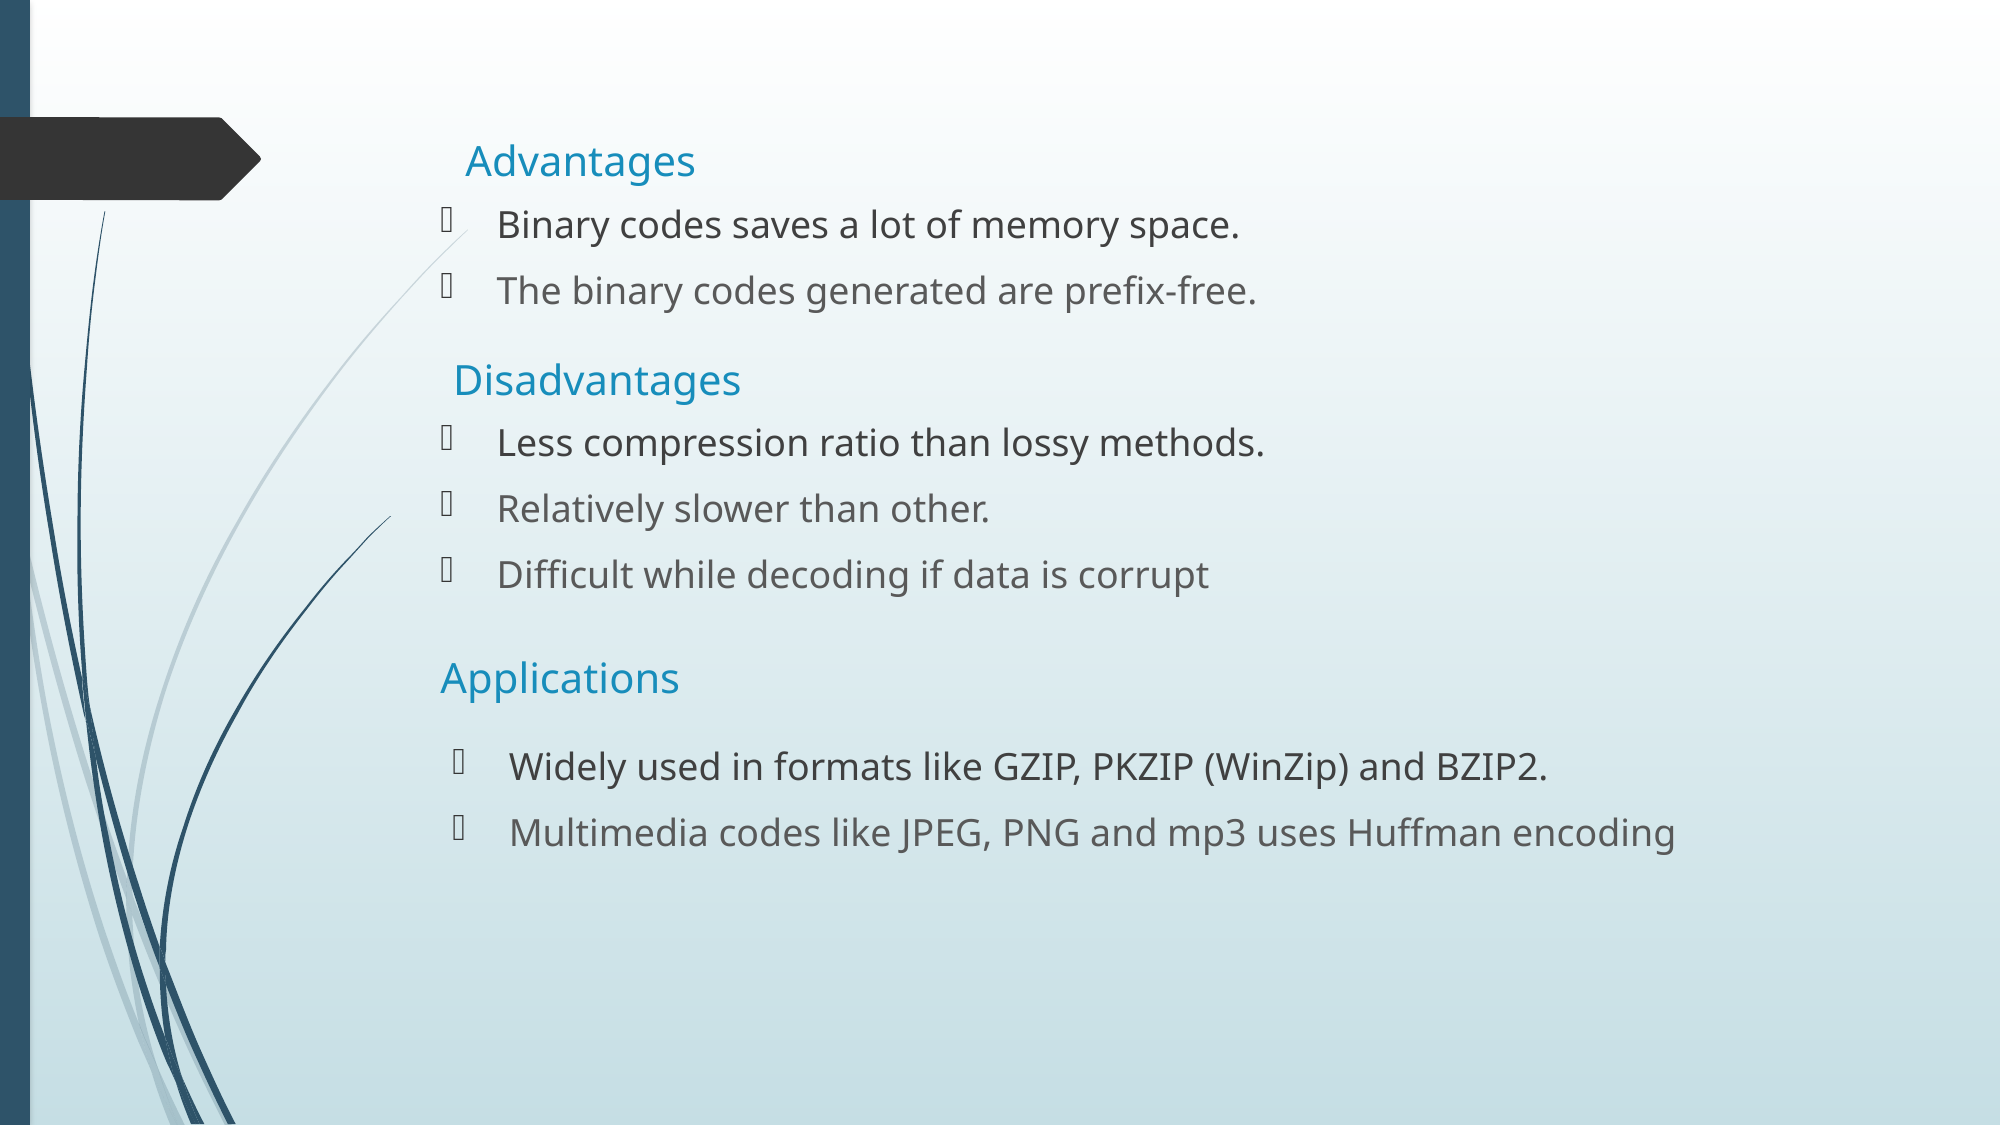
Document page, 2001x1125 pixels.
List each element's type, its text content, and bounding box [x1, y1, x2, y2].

list Binary codes saves a lot of memory space. The binary codes generated are prefix-free. [425, 193, 1888, 346]
title Disadvantages [438, 345, 1900, 437]
text_box Widely used in formats like GZIP, PKZIP (WinZip) and BZIP2. Multimedia codes like JPEG, PNG and mp3 uses Huffman encoding [437, 735, 1900, 888]
text_box Advantages [450, 127, 1913, 219]
text_box Applications [425, 644, 1888, 736]
text_box Less compression ratio than lossy methods. Relatively slower than other. Difficult while decoding if data is corrupt [425, 411, 1888, 644]
